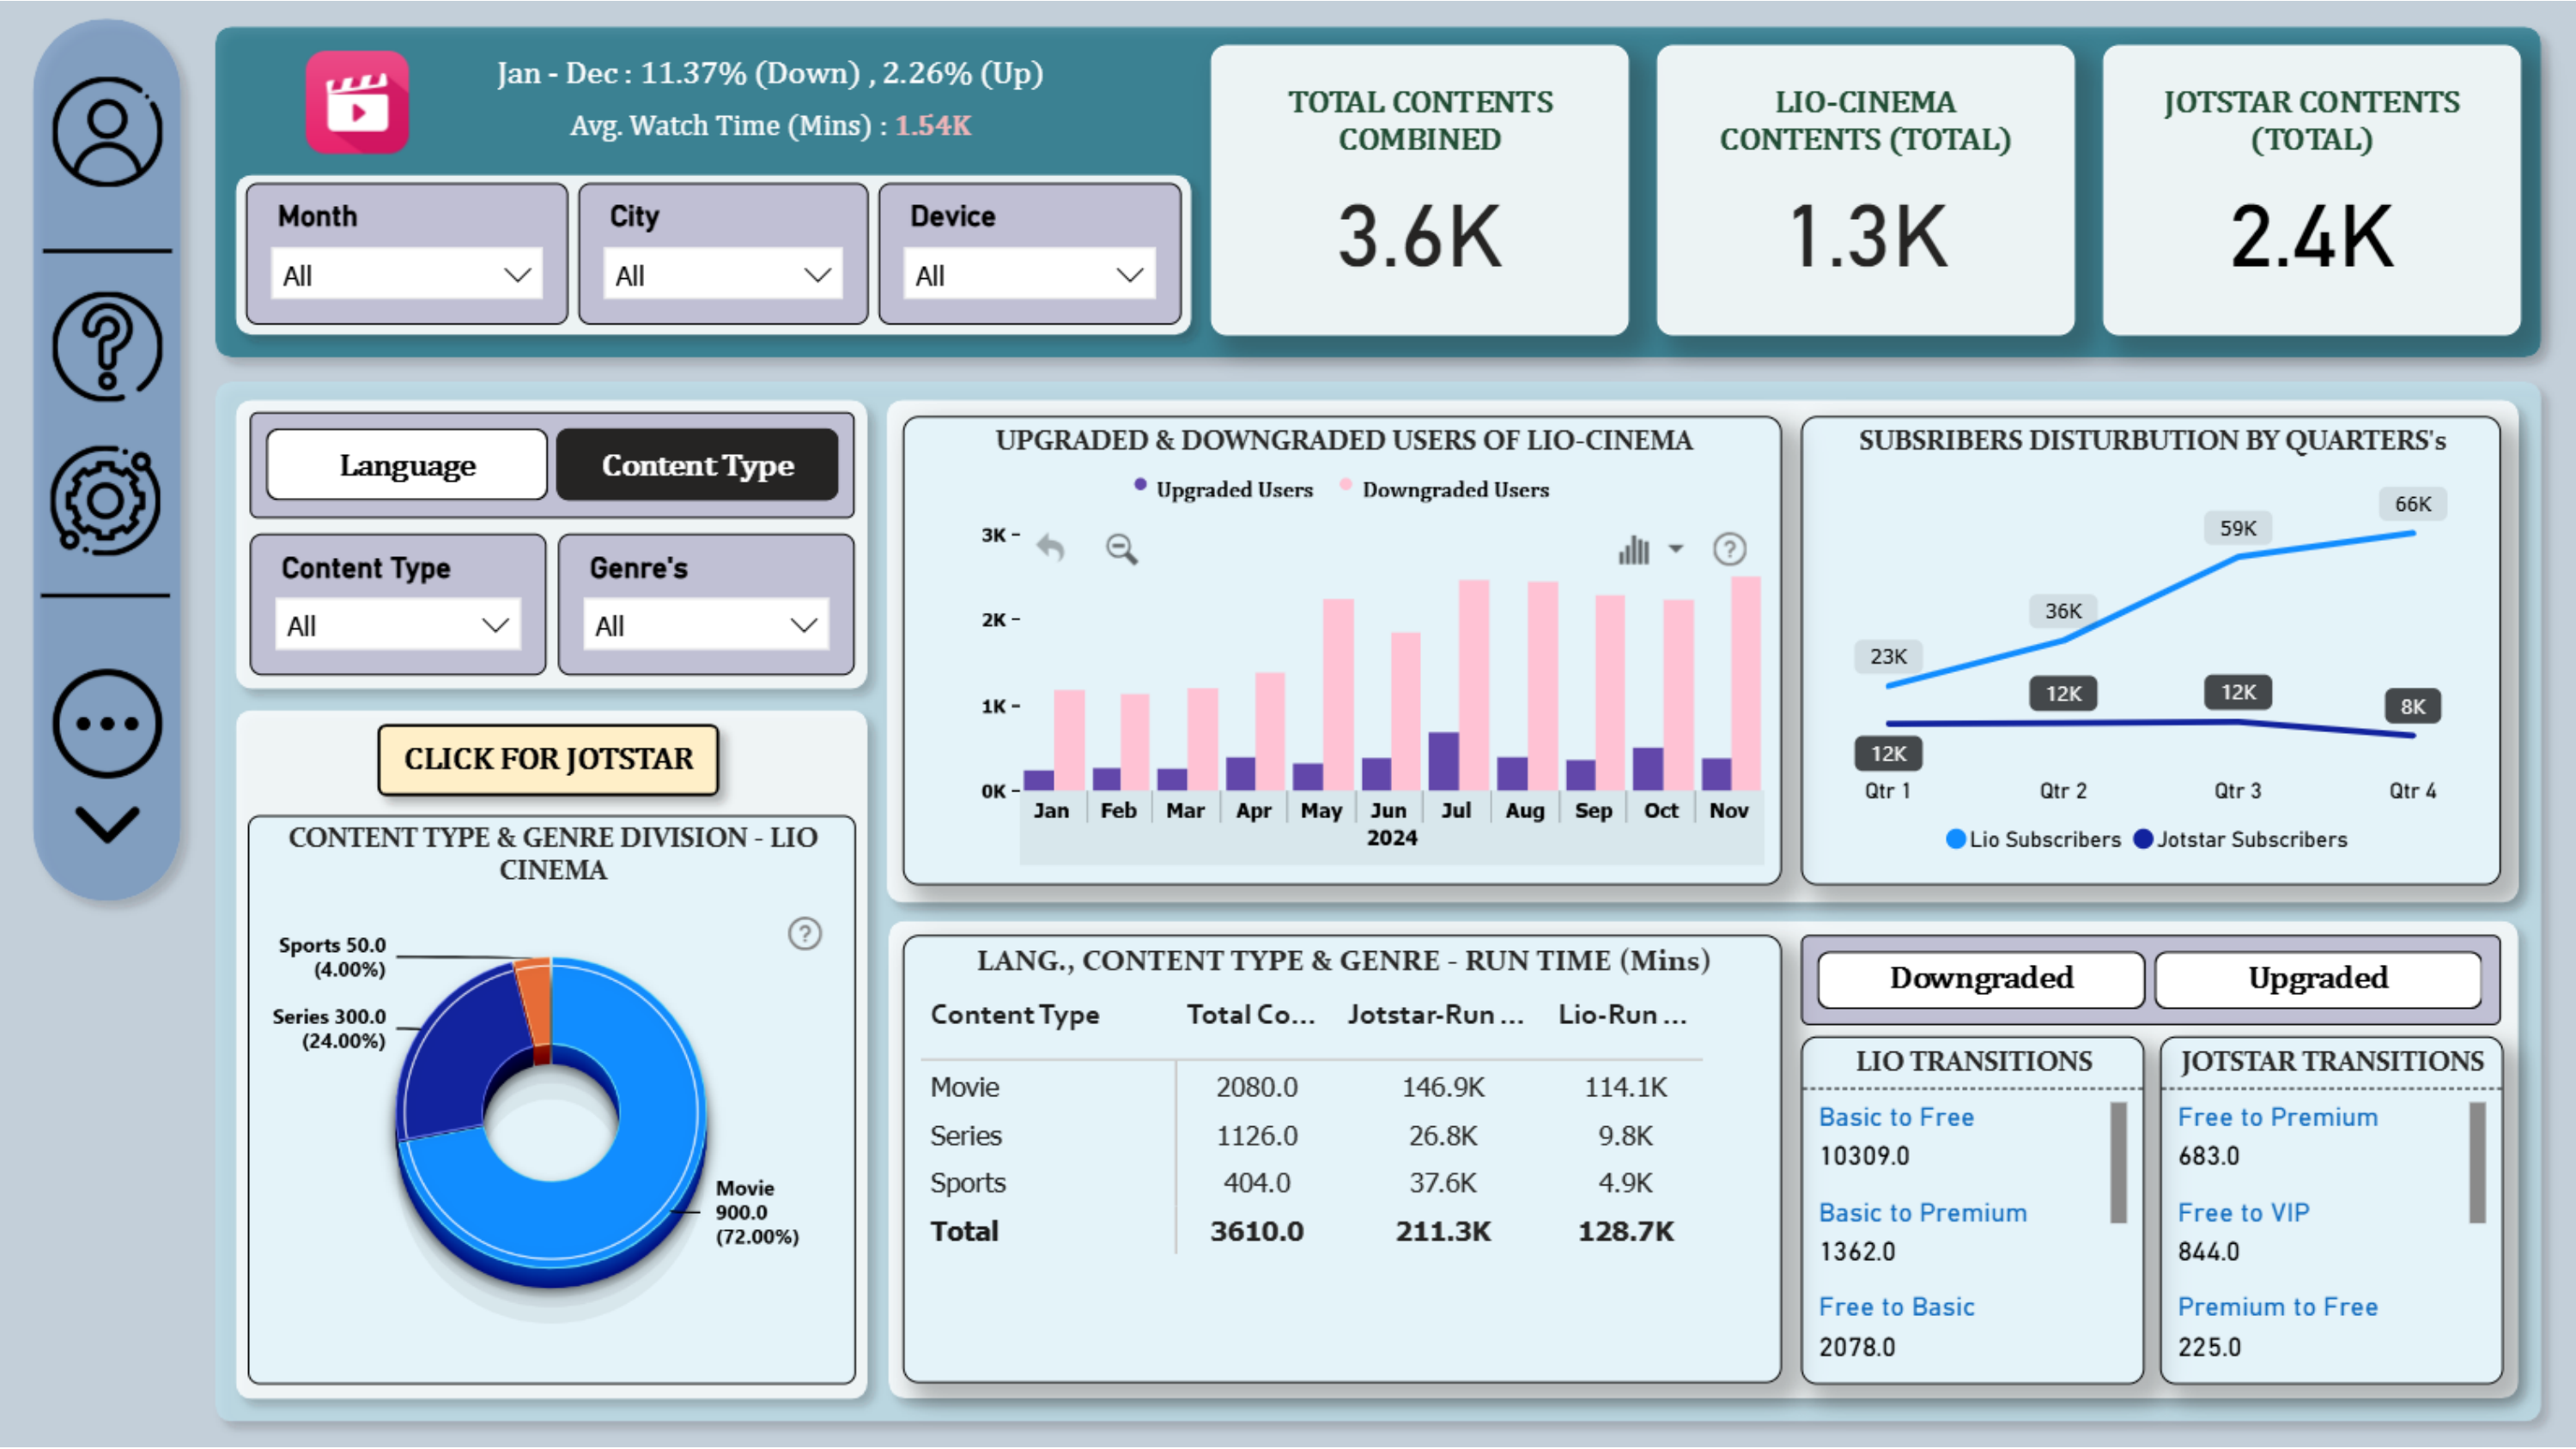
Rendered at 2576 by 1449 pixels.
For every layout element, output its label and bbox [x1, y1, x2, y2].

text_box [0, 1, 2576, 1447]
